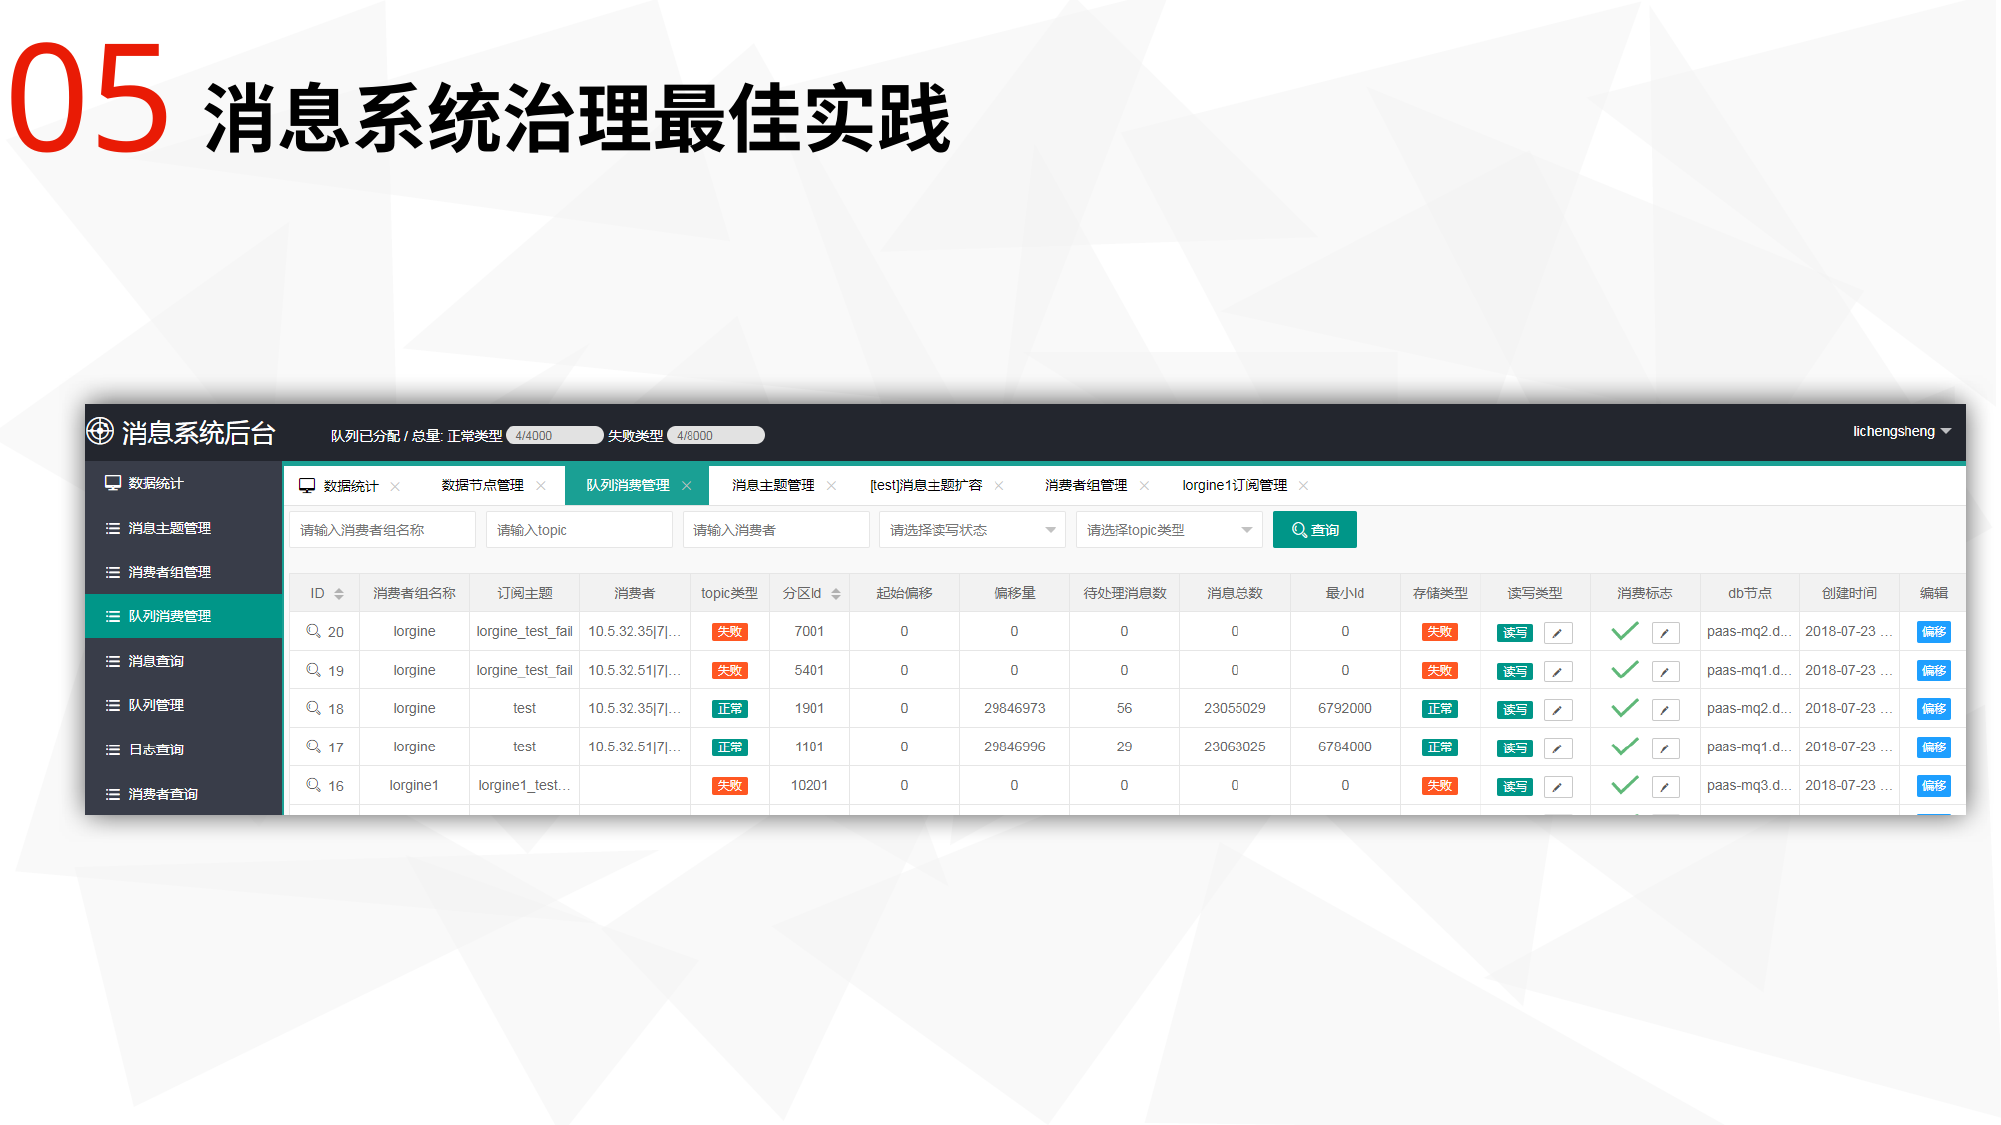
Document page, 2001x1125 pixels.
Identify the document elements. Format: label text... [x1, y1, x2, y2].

text_box 消息系统治理最佳实践 [202, 62, 858, 183]
text_box 05 [0, 1, 180, 182]
picture [85, 404, 1966, 815]
